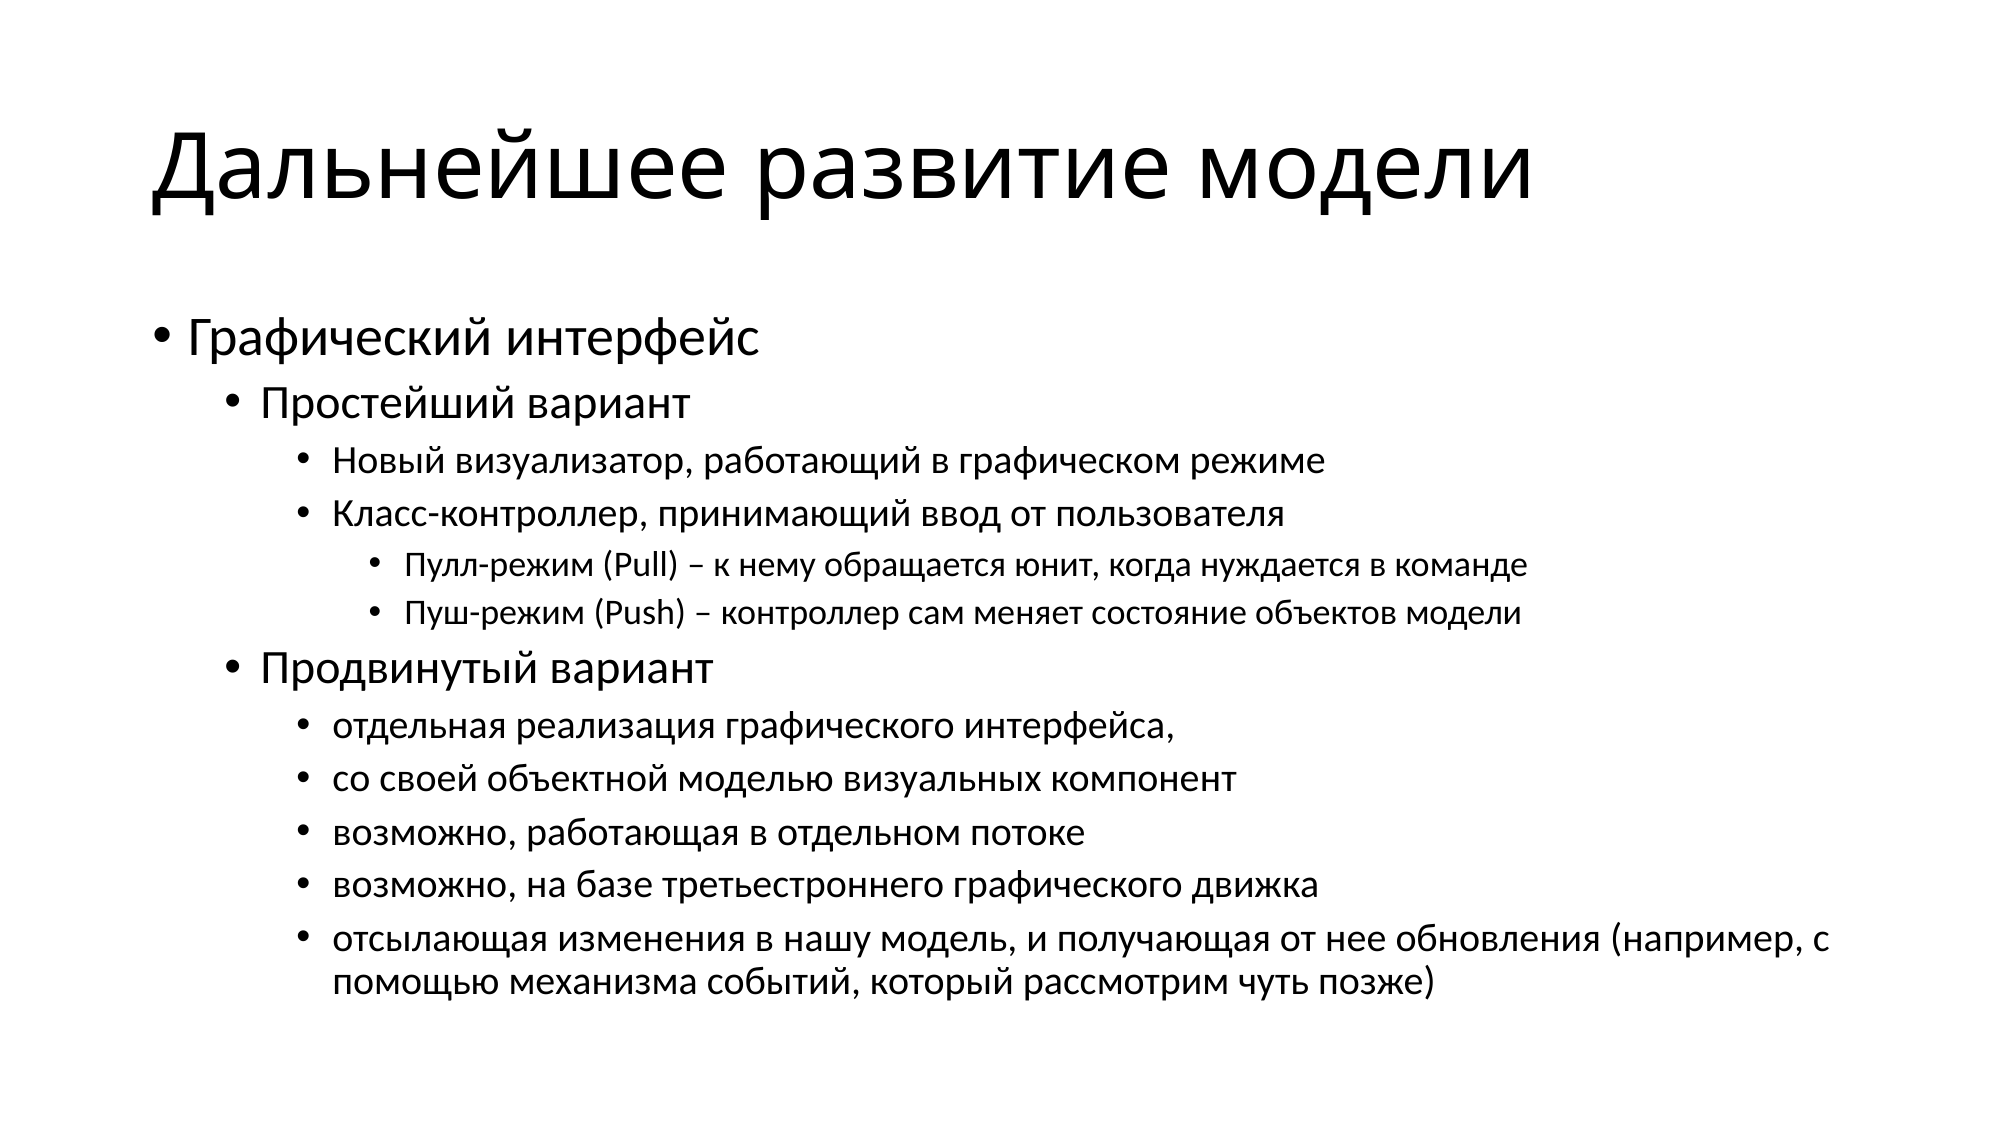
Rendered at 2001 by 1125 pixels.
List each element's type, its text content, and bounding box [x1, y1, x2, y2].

title Дальнейшее развитие модели [137, 59, 1863, 278]
list Графический интерфейс Простейший вариант Новый визуализатор, работающий в графическом режиме Класс-контроллер, принимающий ввод от пользователя Пулл-режим (Pull) – к нему обращается юнит, когда нуждается в команде Пуш-режим (Push) – контроллер сам меняет состояние объектов модели Продвинутый вариант отдельная реализация графического интерфейса, со своей объектной моделью визуальных компонент возможно, работающая в отдельном потоке возможно, на базе третьестроннего графического движка отсылающая изменения в нашу модель, и получающая от нее обновления (например, с помощью механизма событий, который рассмотрим чуть позже) [137, 299, 1863, 1014]
